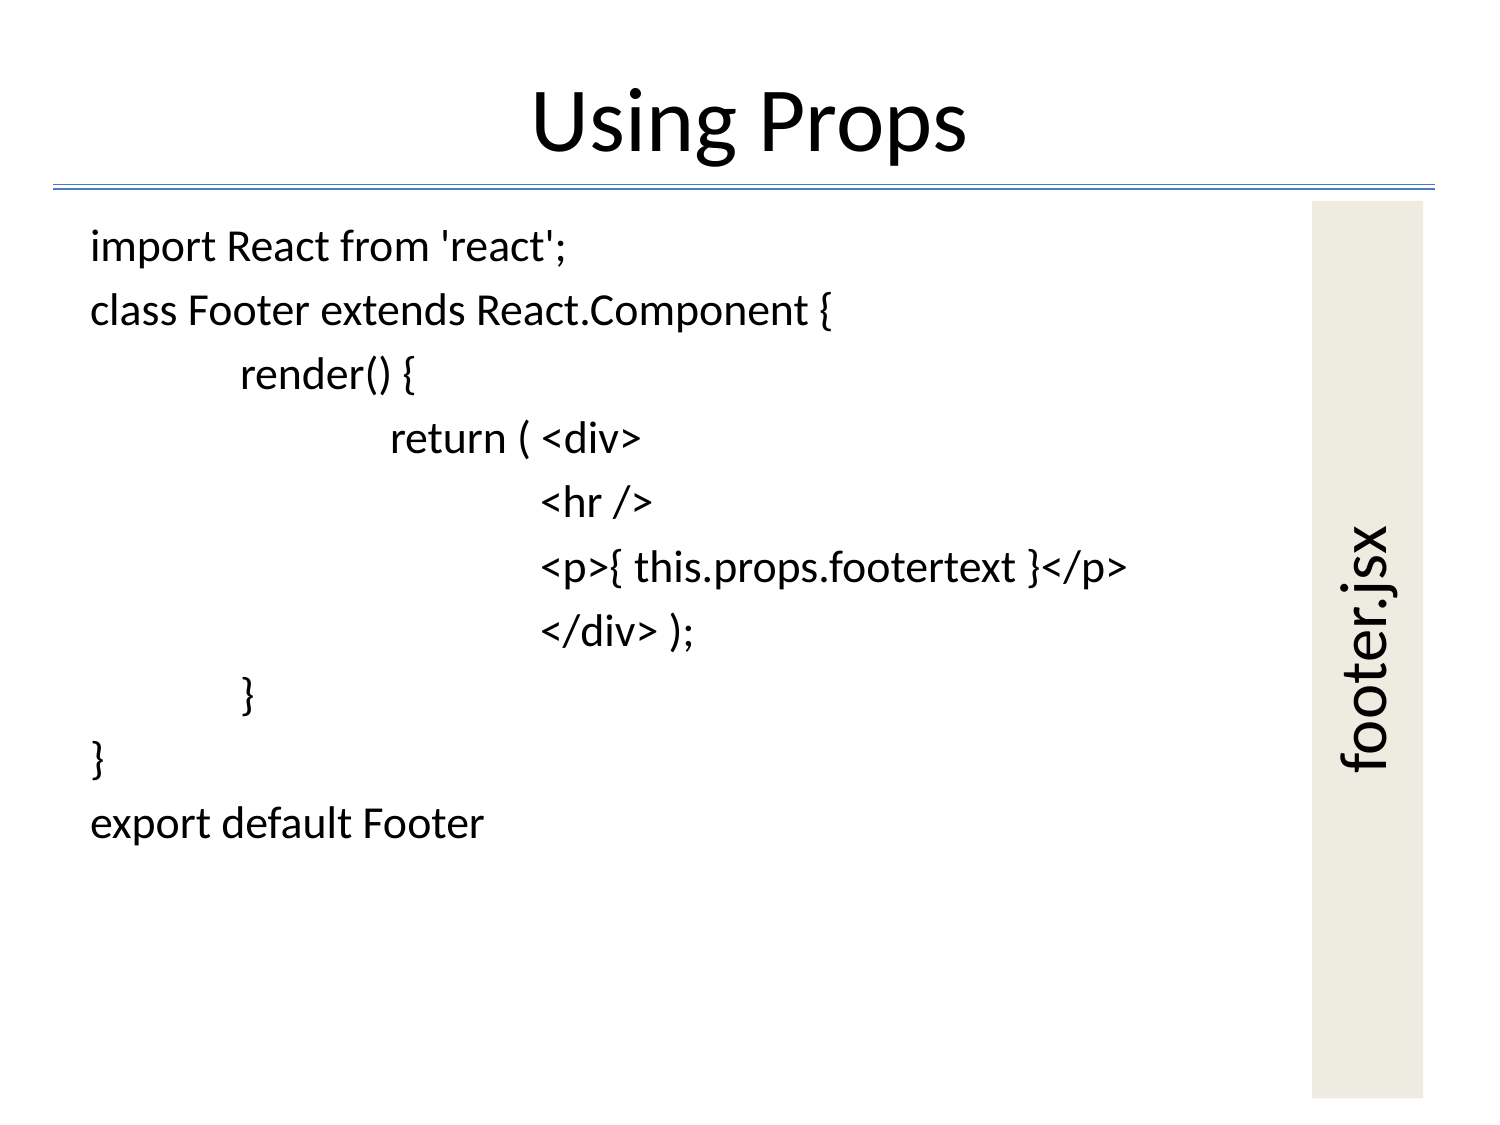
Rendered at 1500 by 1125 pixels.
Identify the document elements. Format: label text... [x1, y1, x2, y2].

list import React from 'react'; class Footer extends React.Component { render() { return ( <div> <hr /> <p>{ this.props.footertext }</p> </div> ); } } export default Footer [75, 208, 1312, 1083]
text_box footer.jsx [1312, 200, 1424, 1099]
title Using Props [75, 45, 1425, 185]
